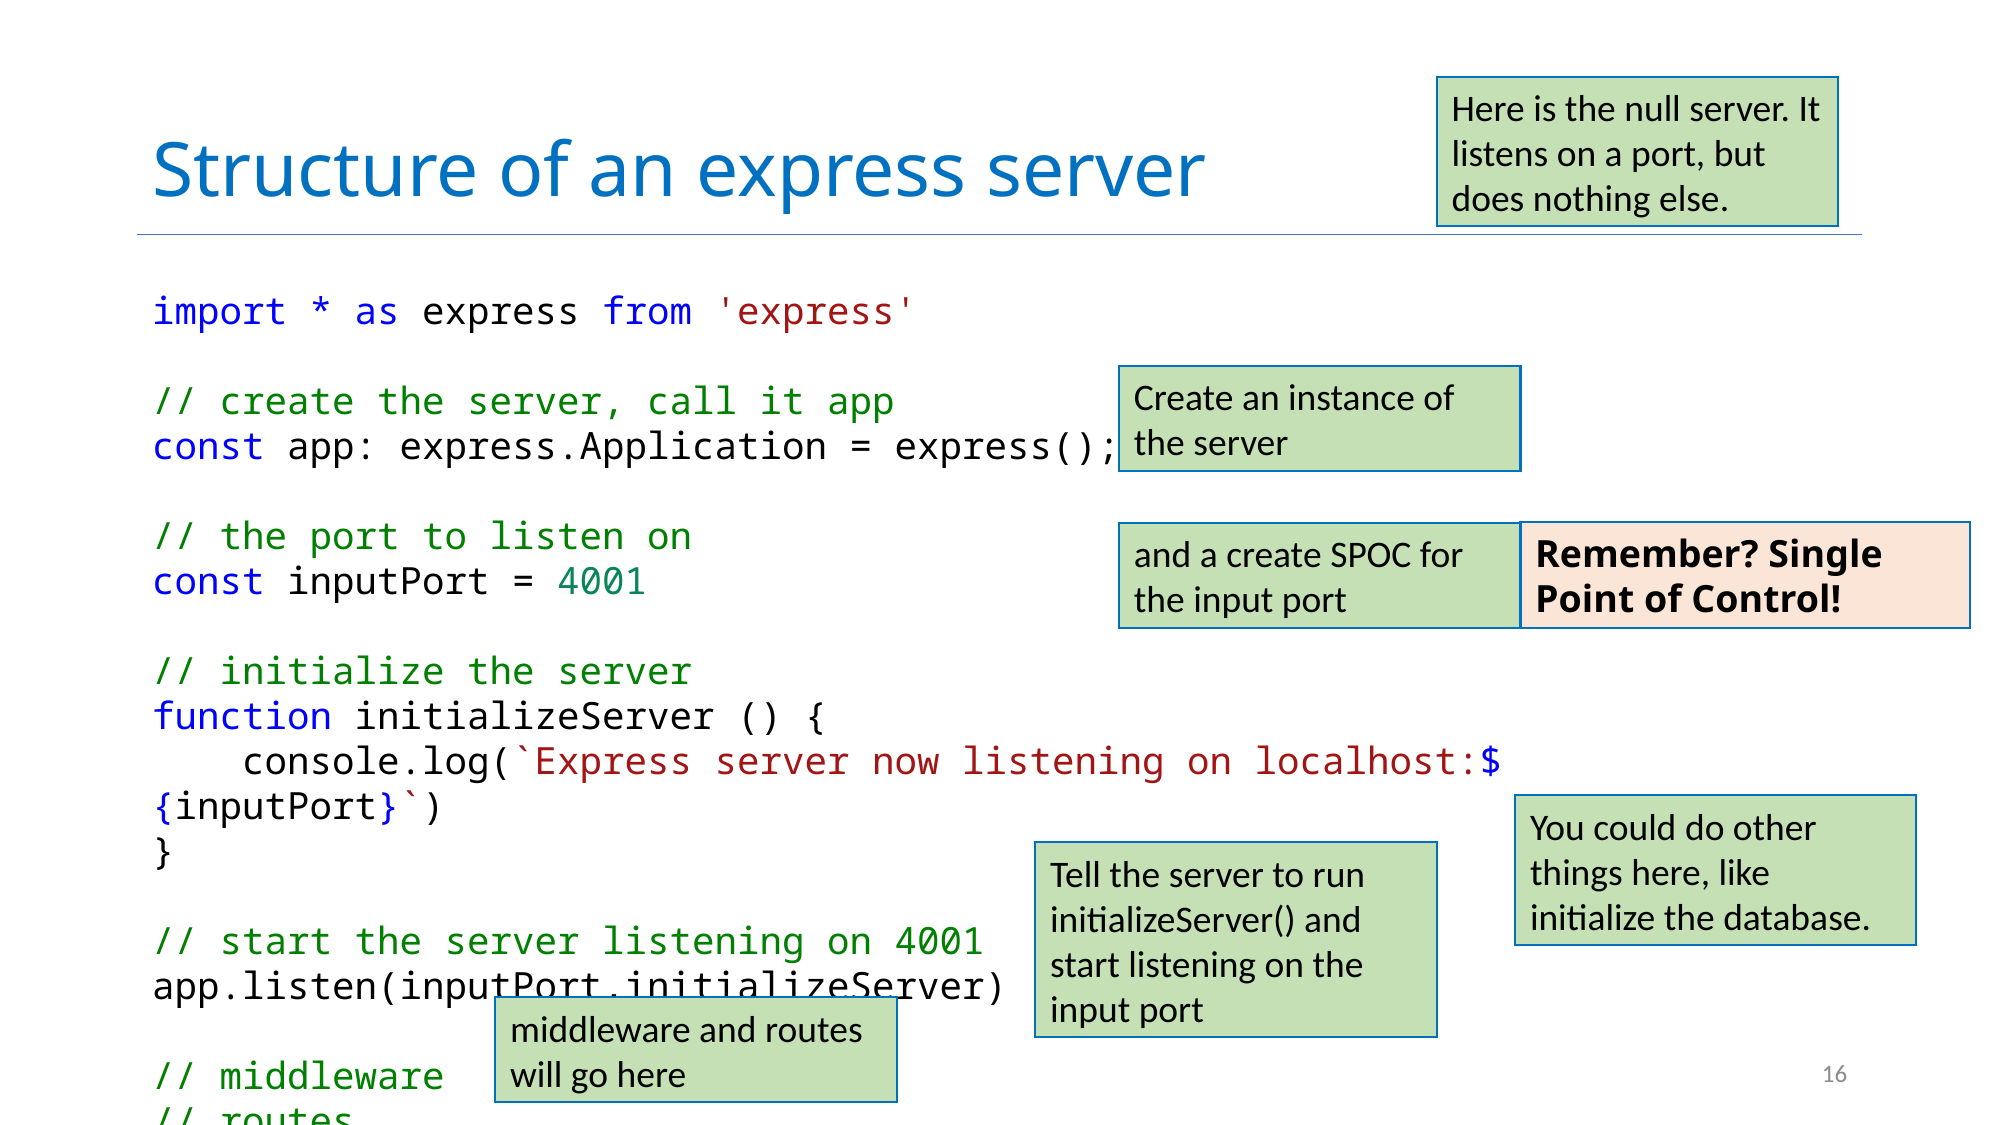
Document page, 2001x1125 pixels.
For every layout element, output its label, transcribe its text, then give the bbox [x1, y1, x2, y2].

text_box You could do other things here, like initialize the database. [1514, 794, 1917, 946]
text_box and a create SPOC for the input port [1118, 522, 1519, 629]
title Structure of an express server [137, 3, 1863, 221]
text_box middleware and routes will go here [494, 996, 898, 1103]
text_box Tell the server to run initializeServer() and start listening on the input port [1034, 841, 1438, 1038]
text_box Create an instance of the server [1118, 365, 1522, 472]
slide_number 16 [1716, 1042, 1863, 1103]
text_box Here is the null server. It listens on a port, but does nothing else. [1436, 76, 1839, 227]
text_box import * as express from 'express' // create the server, call it app const app: express.Application = express(); // the port to listen on const inputPort = 4001 // initialize the server function initializeServer () { console.log(`Express server now listening on localhost:${inputPort}`) } // start the server listening on 4001 app.listen(inputPort,initializeServer) // middleware // routes [137, 279, 1716, 1125]
text_box Remember? Single Point of Control! [1519, 521, 1971, 629]
